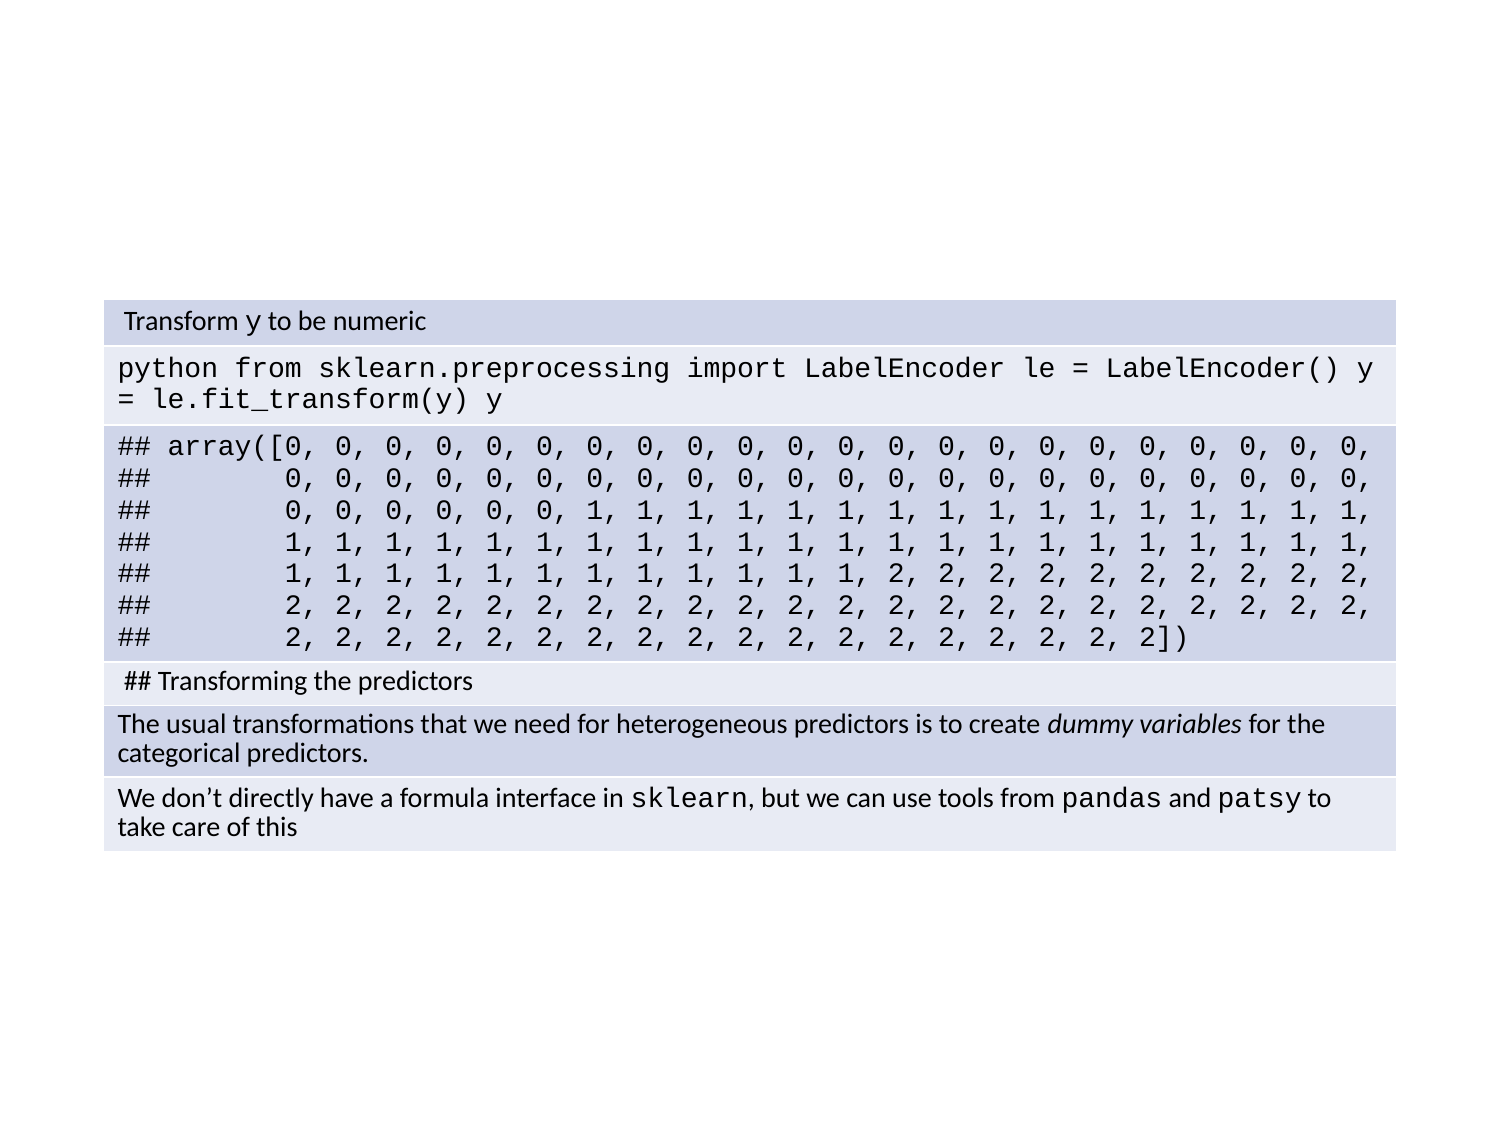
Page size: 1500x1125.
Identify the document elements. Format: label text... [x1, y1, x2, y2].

table_cell ## array([0, 0, 0, 0, 0, 0, 0, 0, 0, 0, 0, 0, 0, 0, 0, 0, 0, 0, 0, 0, 0, 0, ## 0, 0, 0, 0, 0, 0, 0, 0, 0, 0, 0, 0, 0, 0, 0, 0, 0, 0, 0, 0, 0, 0, ## 0, 0, 0, 0, 0, 0, 1, 1, 1, 1, 1, 1, 1, 1, 1, 1, 1, 1, 1, 1, 1, 1, ## 1, 1, 1, 1, 1, 1, 1, 1, 1, 1, 1, 1, 1, 1, 1, 1, 1, 1, 1, 1, 1, 1, ## 1, 1, 1, 1, 1, 1, 1, 1, 1, 1, 1, 1, 2, 2, 2, 2, 2, 2, 2, 2, 2, 2, ## 2, 2, 2, 2, 2, 2, 2, 2, 2, 2, 2, 2, 2, 2, 2, 2, 2, 2, 2, 2, 2, 2, ## 2, 2, 2, 2, 2, 2, 2, 2, 2, 2, 2, 2, 2, 2, 2, 2, 2, 2]) [104, 426, 1396, 661]
table_cell ## Transforming the predictors [104, 663, 1396, 705]
table_header Transform y to be numeric [104, 300, 1396, 345]
table_cell python from sklearn.preprocessing import LabelEncoder le = LabelEncoder() y = le.fit_transform(y) y [104, 347, 1396, 424]
table_cell We don’t directly have a formula interface in sklearn, but we can use tools from pandas and patsy to take care of this [104, 778, 1396, 851]
table_cell The usual transformations that we need for heterogeneous predictors is to create dummy variables for the categorical predictors. [104, 706, 1396, 776]
